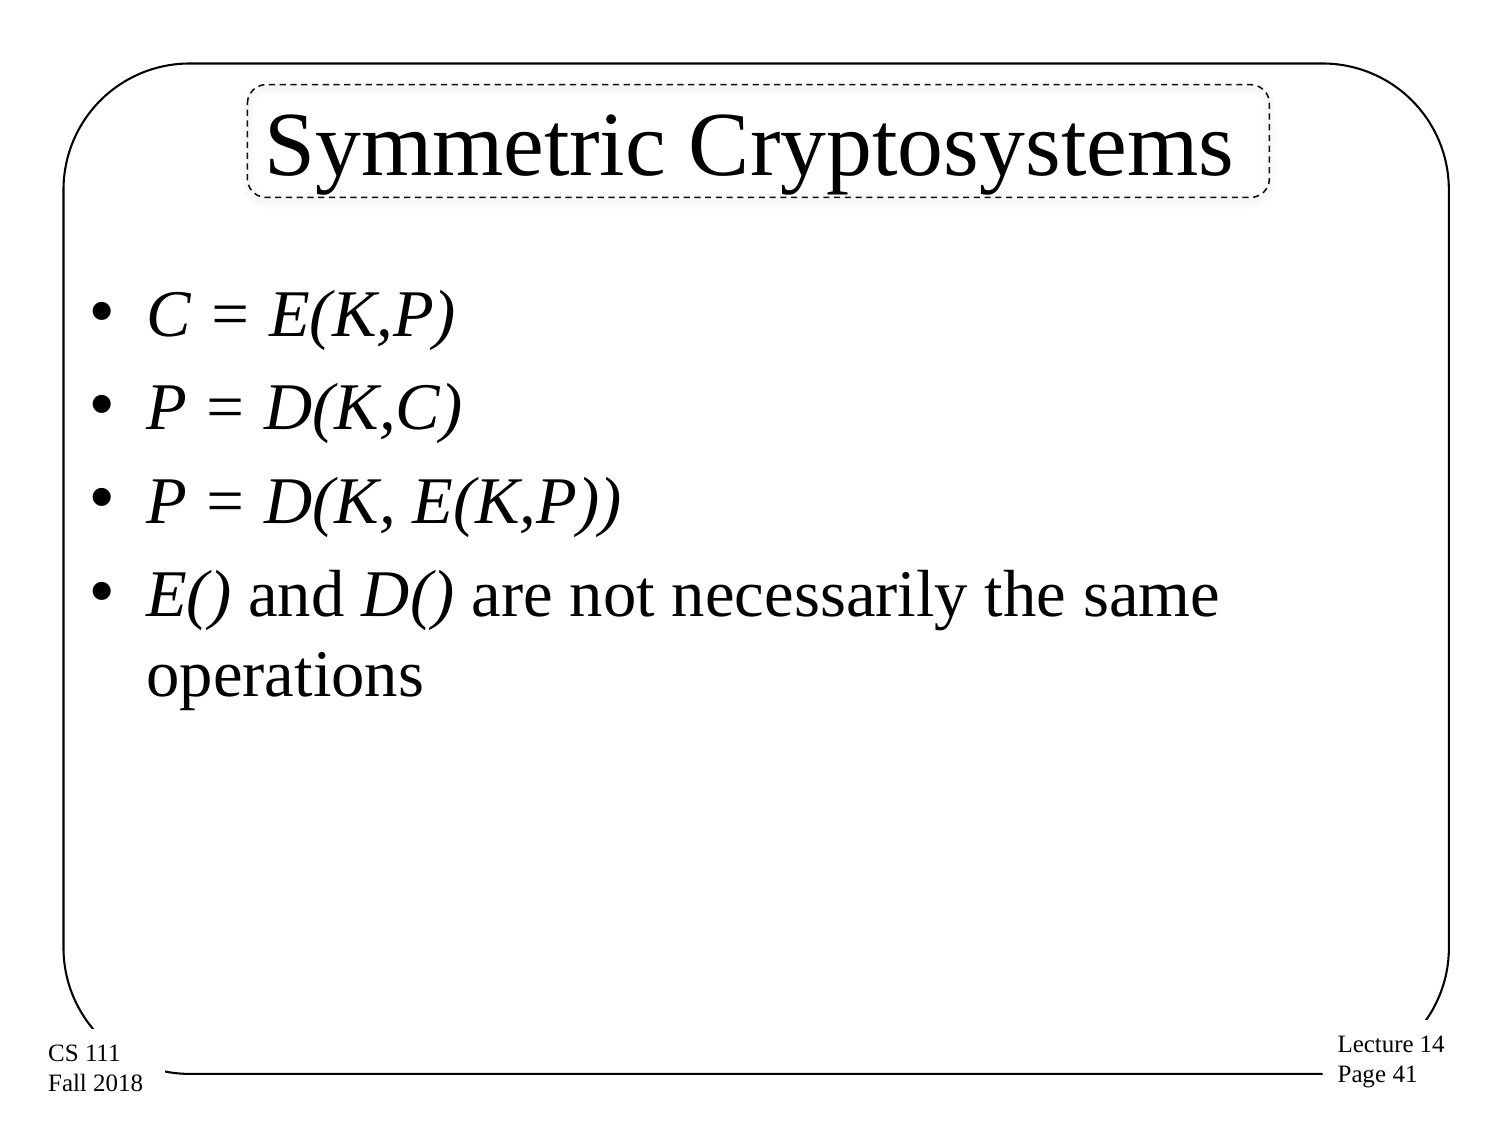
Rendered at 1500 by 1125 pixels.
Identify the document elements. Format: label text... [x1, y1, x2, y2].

list C = E(K,P) P = D(K,C) P = D(K, E(K,P)) E() and D() are not necessarily the same operations [74, 262, 1426, 1006]
text_box [246, 83, 1271, 199]
title Symmetric Cryptosystems [74, 44, 1426, 233]
